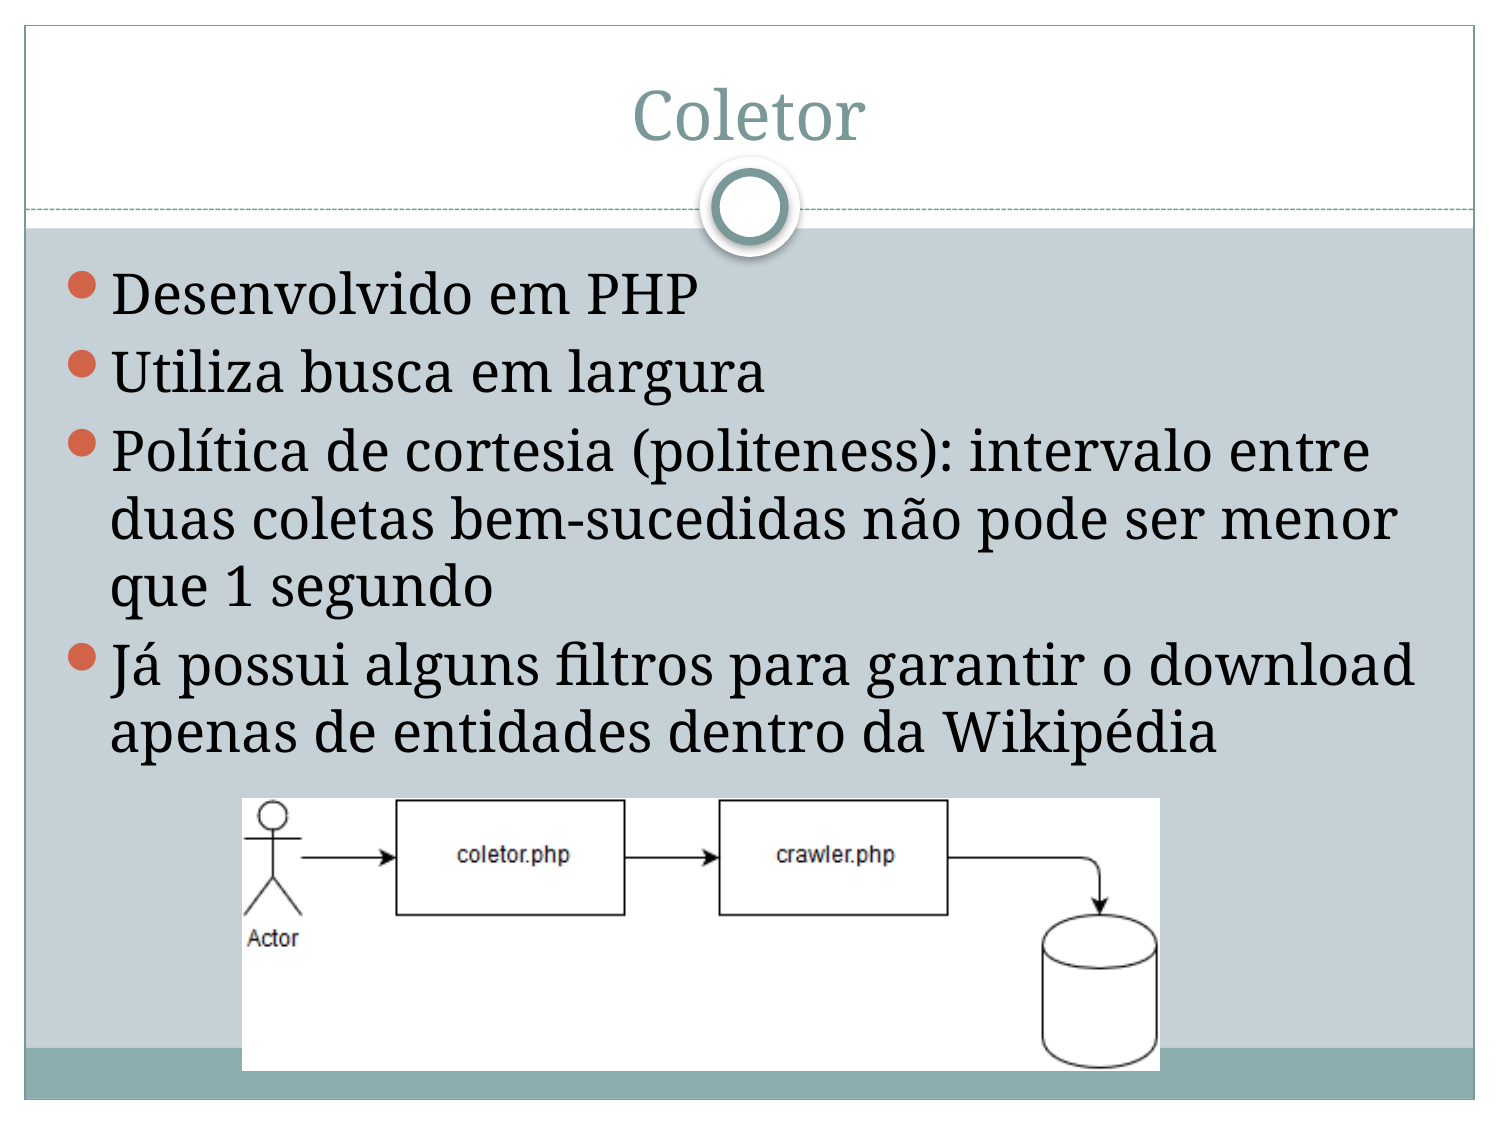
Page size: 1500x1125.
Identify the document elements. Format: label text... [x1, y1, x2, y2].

list Desenvolvido em PHP Utiliza busca em largura Política de cortesia (politeness): intervalo entre duas coletas bem-sucedidas não pode ser menor que 1 segundo Já possui alguns filtros para garantir o download apenas de entidades dentro da Wikipédia [49, 250, 1445, 1001]
title Coletor [49, 37, 1450, 162]
picture [241, 798, 1160, 1071]
